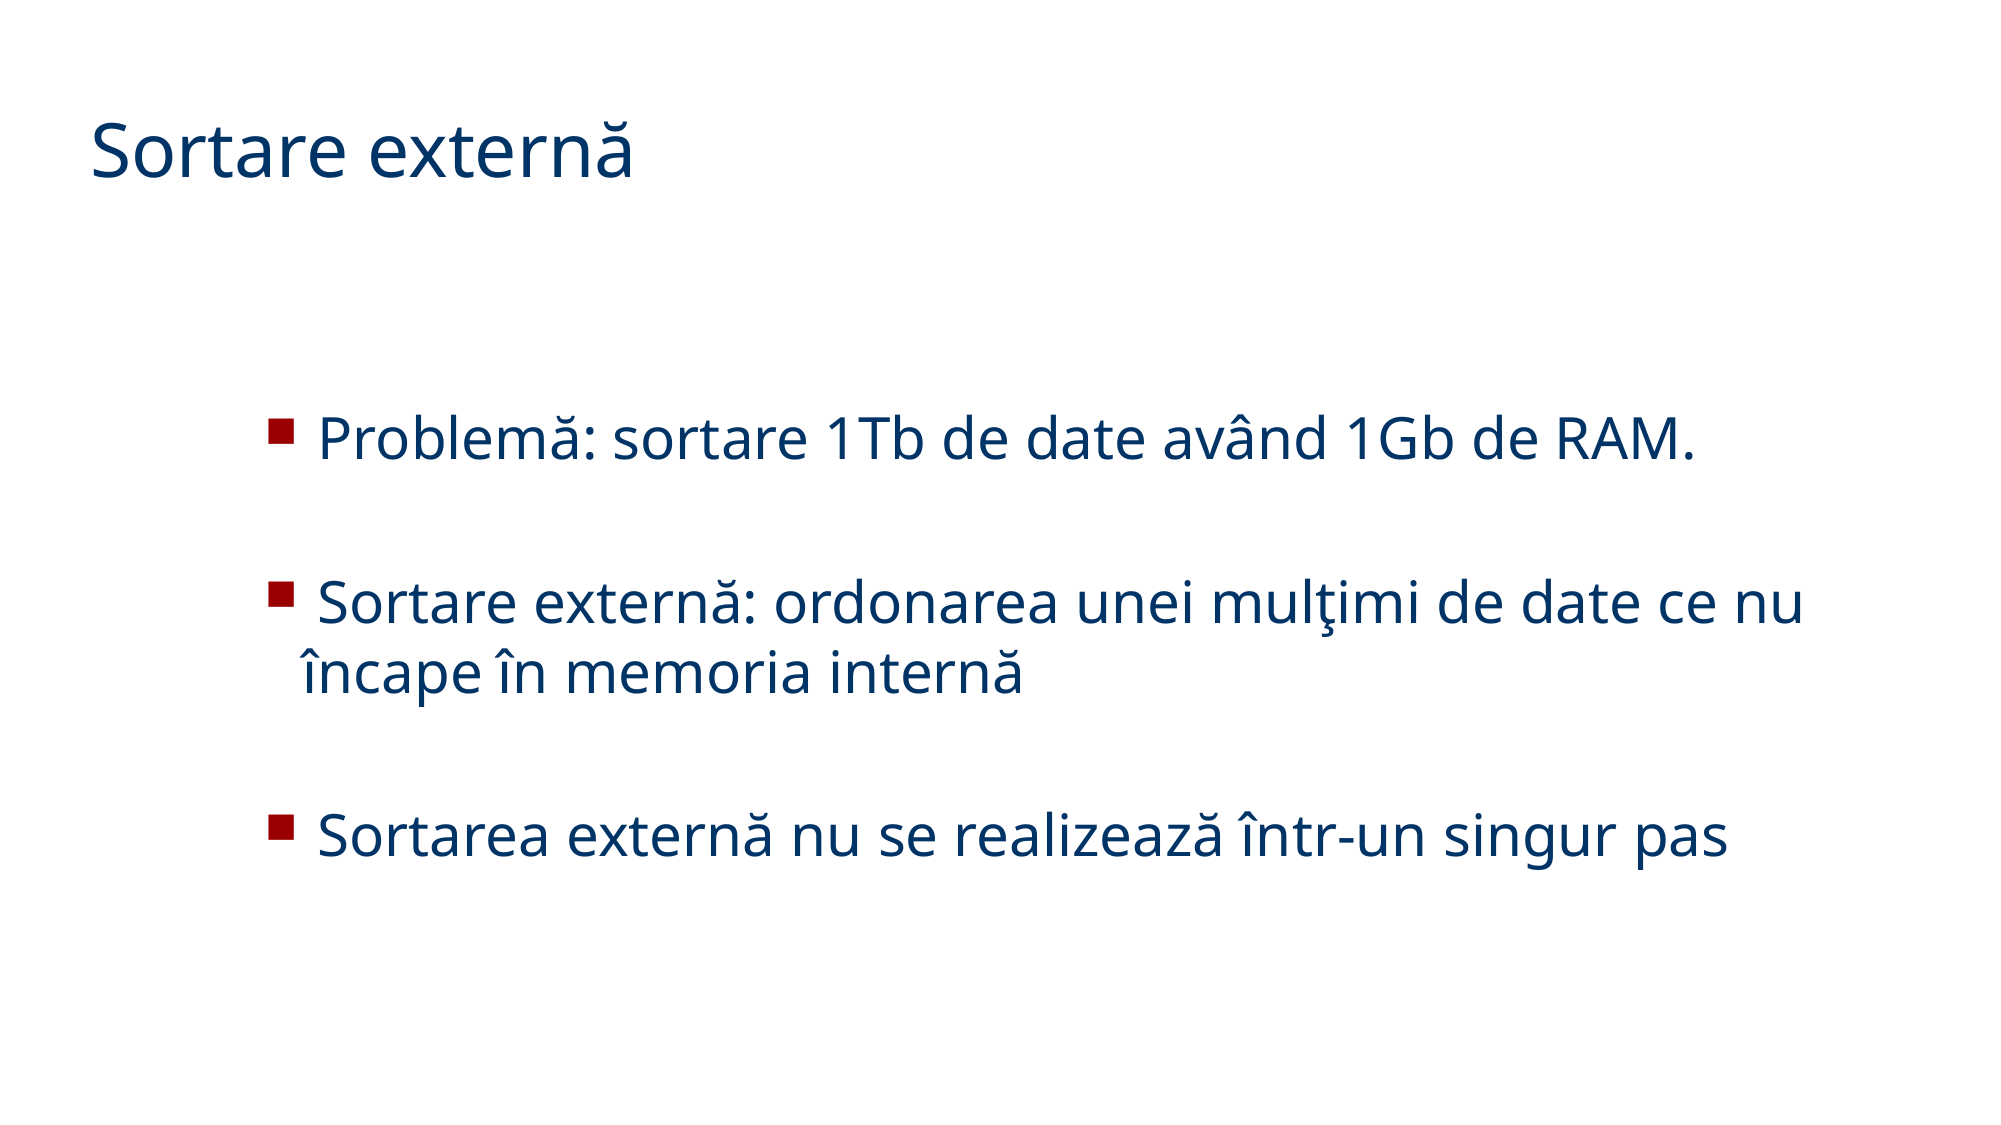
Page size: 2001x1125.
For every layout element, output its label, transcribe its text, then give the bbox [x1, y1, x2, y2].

title Sortare externă [75, 93, 1750, 200]
subtitle Problemă: sortare 1Tb de date având 1Gb de RAM. Sortare externă: ordonarea unei mulţimi de date ce nu încape în memoria internă Sortarea externă nu se realizează într-un singur pas [249, 312, 1925, 1125]
